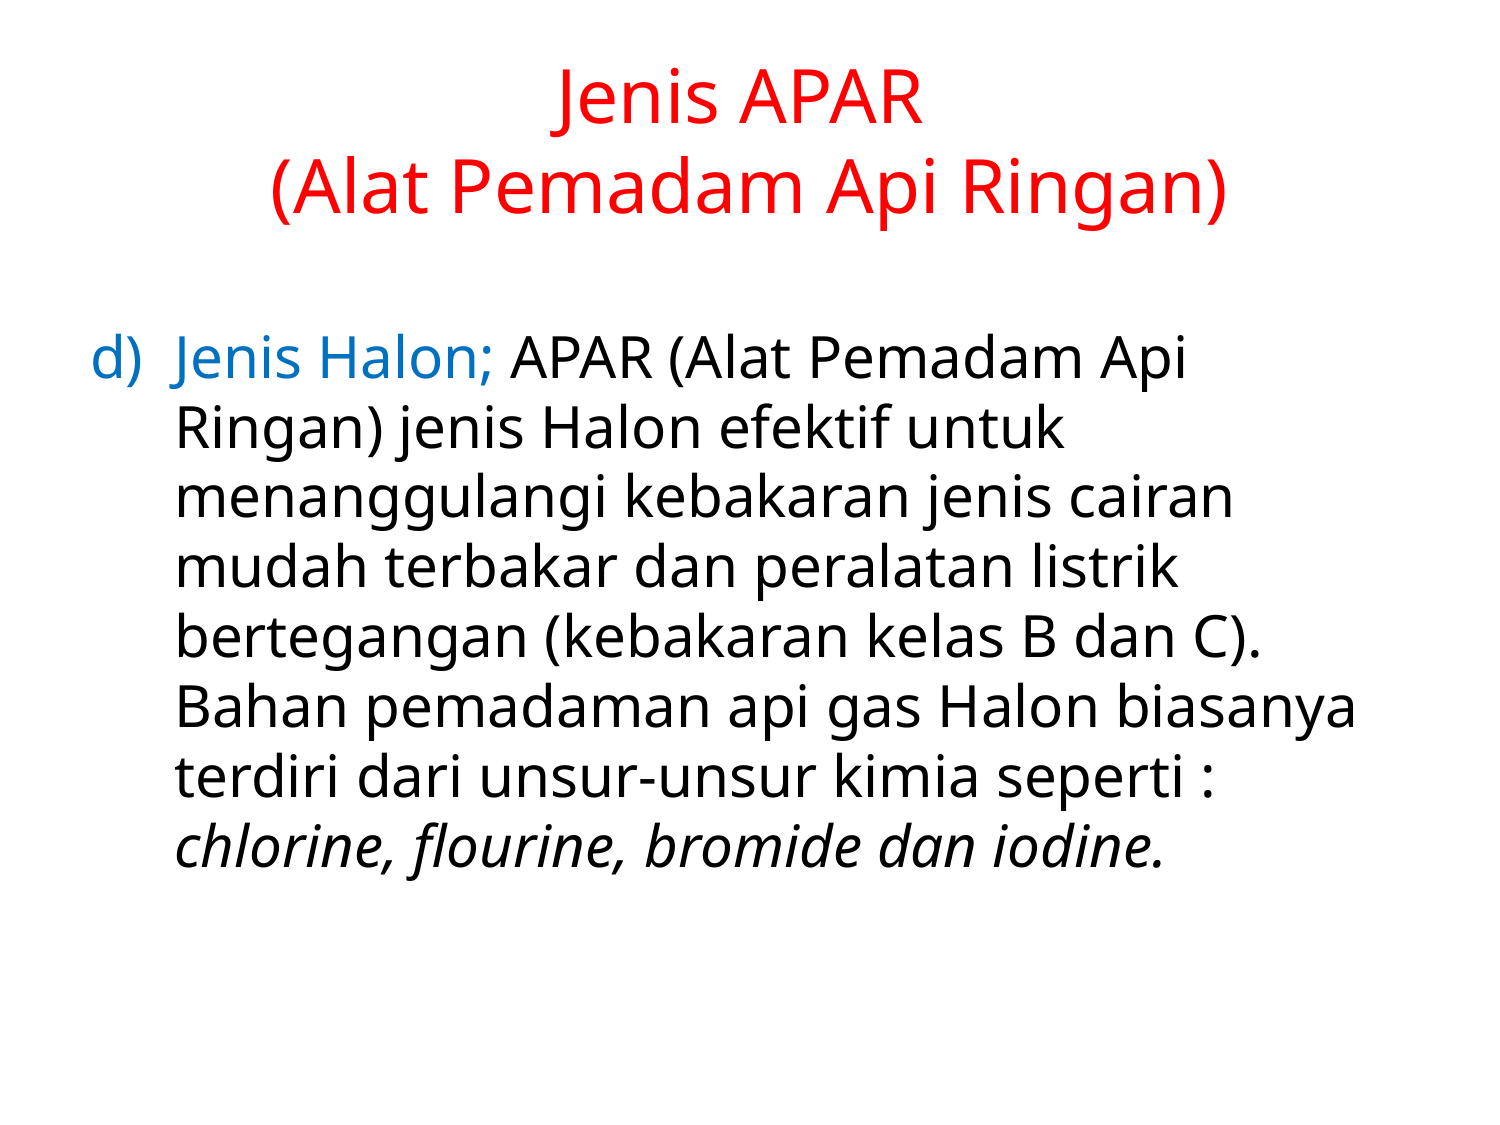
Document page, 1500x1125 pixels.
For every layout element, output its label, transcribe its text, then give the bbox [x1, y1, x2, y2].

list Jenis Halon; APAR (Alat Pemadam Api Ringan) jenis Halon efektif untuk menanggulangi kebakaran jenis cairan mudah terbakar dan peralatan listrik bertegangan (kebakaran kelas B dan C). Bahan pemadaman api gas Halon biasanya terdiri dari unsur-unsur kimia seperti : chlorine, flourine, bromide dan iodine. [75, 312, 1425, 1005]
title Jenis APAR (Alat Pemadam Api Ringan) [75, 45, 1425, 233]
